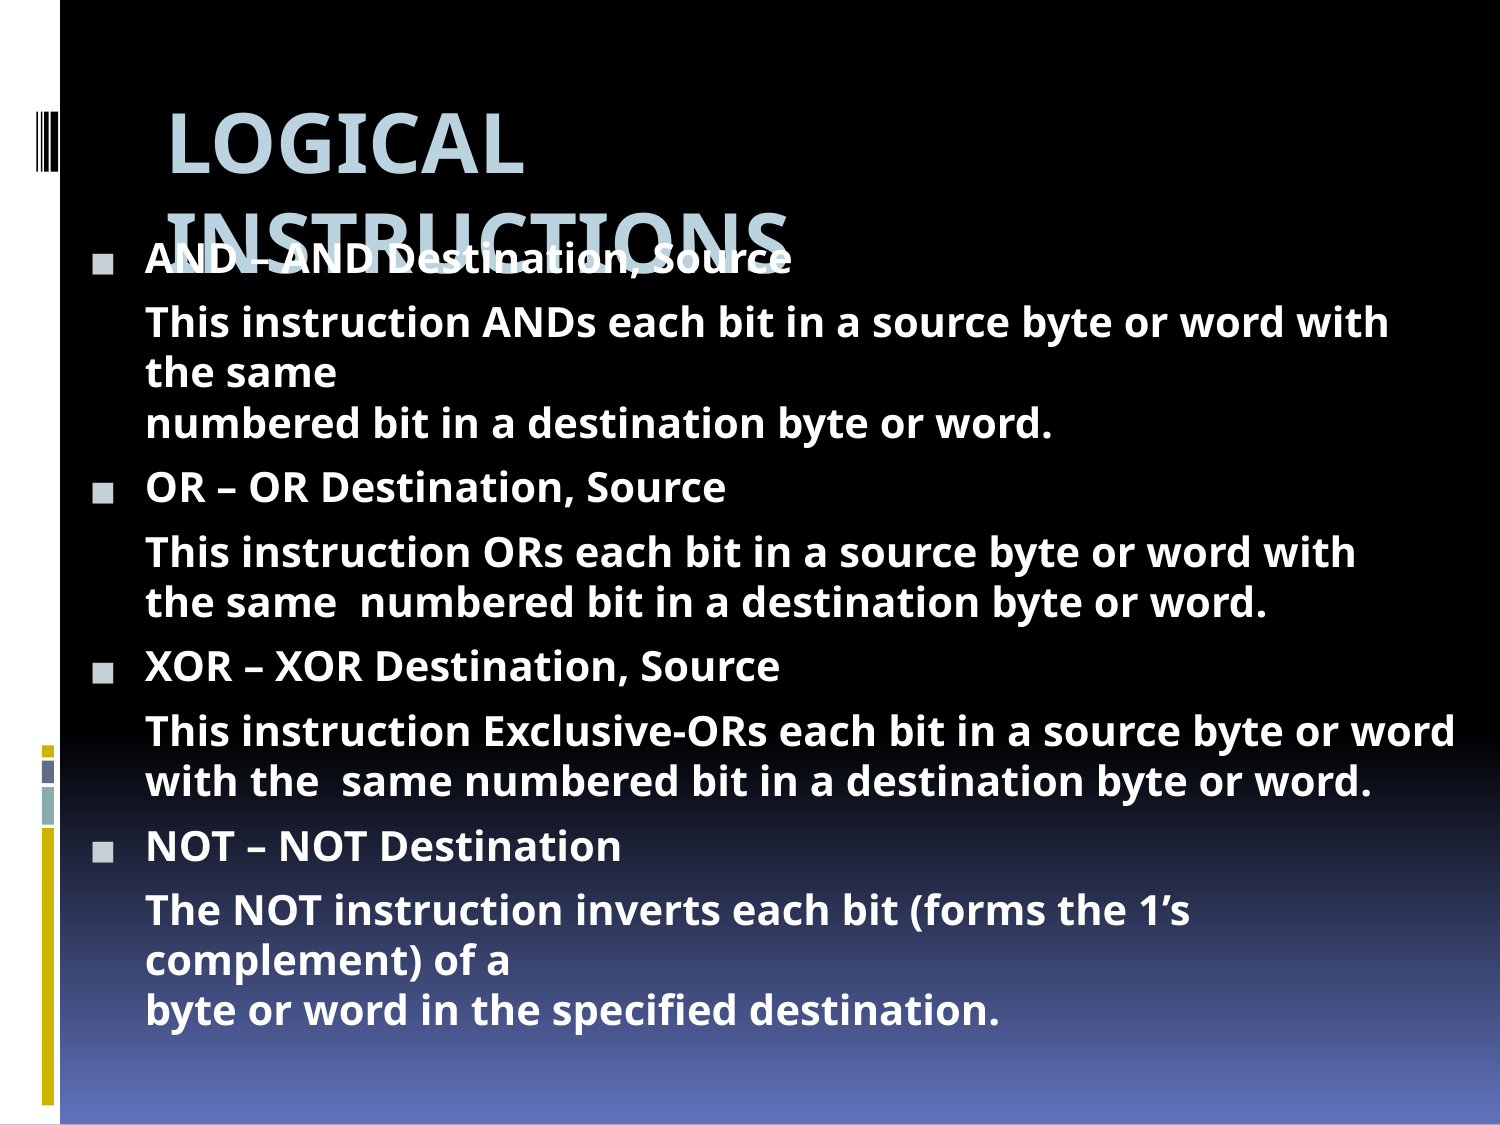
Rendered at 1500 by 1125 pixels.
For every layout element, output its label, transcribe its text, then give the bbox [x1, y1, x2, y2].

picture [60, 0, 1500, 1125]
title LOGICAL INSTRUCTIONS [162, 87, 1052, 215]
text_box AND – AND Destination, Source This instruction ANDs each bit in a source byte or word with the same numbered bit in a destination byte or word. OR – OR Destination, Source This instruction ORs each bit in a source byte or word with the same numbered bit in a destination byte or word. XOR – XOR Destination, Source This instruction Exclusive-ORs each bit in a source byte or word with the same numbered bit in a destination byte or word. NOT – NOT Destination The NOT instruction inverts each bit (forms the 1’s complement) of a byte or word in the specified destination. [86, 215, 1468, 1035]
